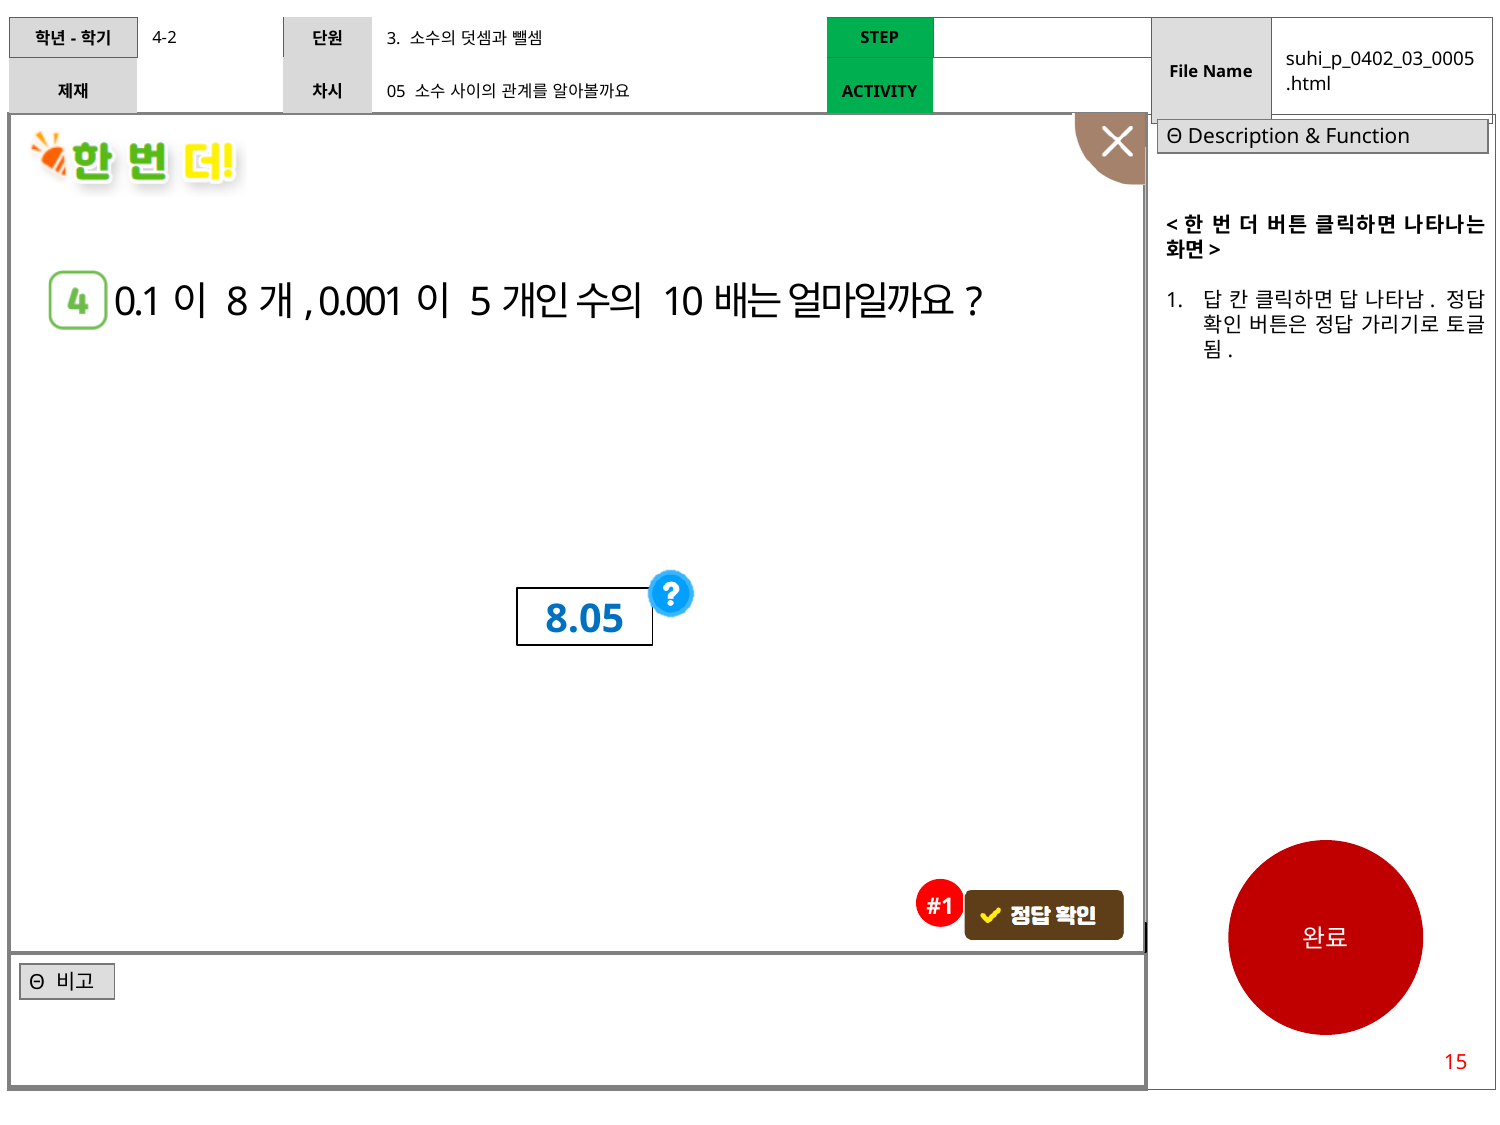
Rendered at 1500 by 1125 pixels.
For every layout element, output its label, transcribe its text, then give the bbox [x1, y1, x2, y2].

table_header Θ Description & Function [1158, 120, 1487, 152]
picture [48, 270, 108, 330]
picture [963, 887, 1126, 941]
text_box [8, 111, 1146, 954]
text_box <한 번 더 버튼 클릭하면 나타나는 화면> 답 칸 클릭하면 답 나타남. 정답 확인 버튼은 정답 가리기로 토글 됨. [1151, 179, 1500, 394]
picture [641, 564, 701, 624]
text_box 0.1이 8개, 0.001이 5개인 수의 10배는 얼마일까요? [106, 268, 1145, 331]
picture [18, 123, 247, 197]
picture [1072, 113, 1145, 185]
text_box 8.05 [517, 587, 653, 646]
text_box 완료 [1226, 837, 1426, 1038]
text_box #1 [913, 876, 962, 929]
